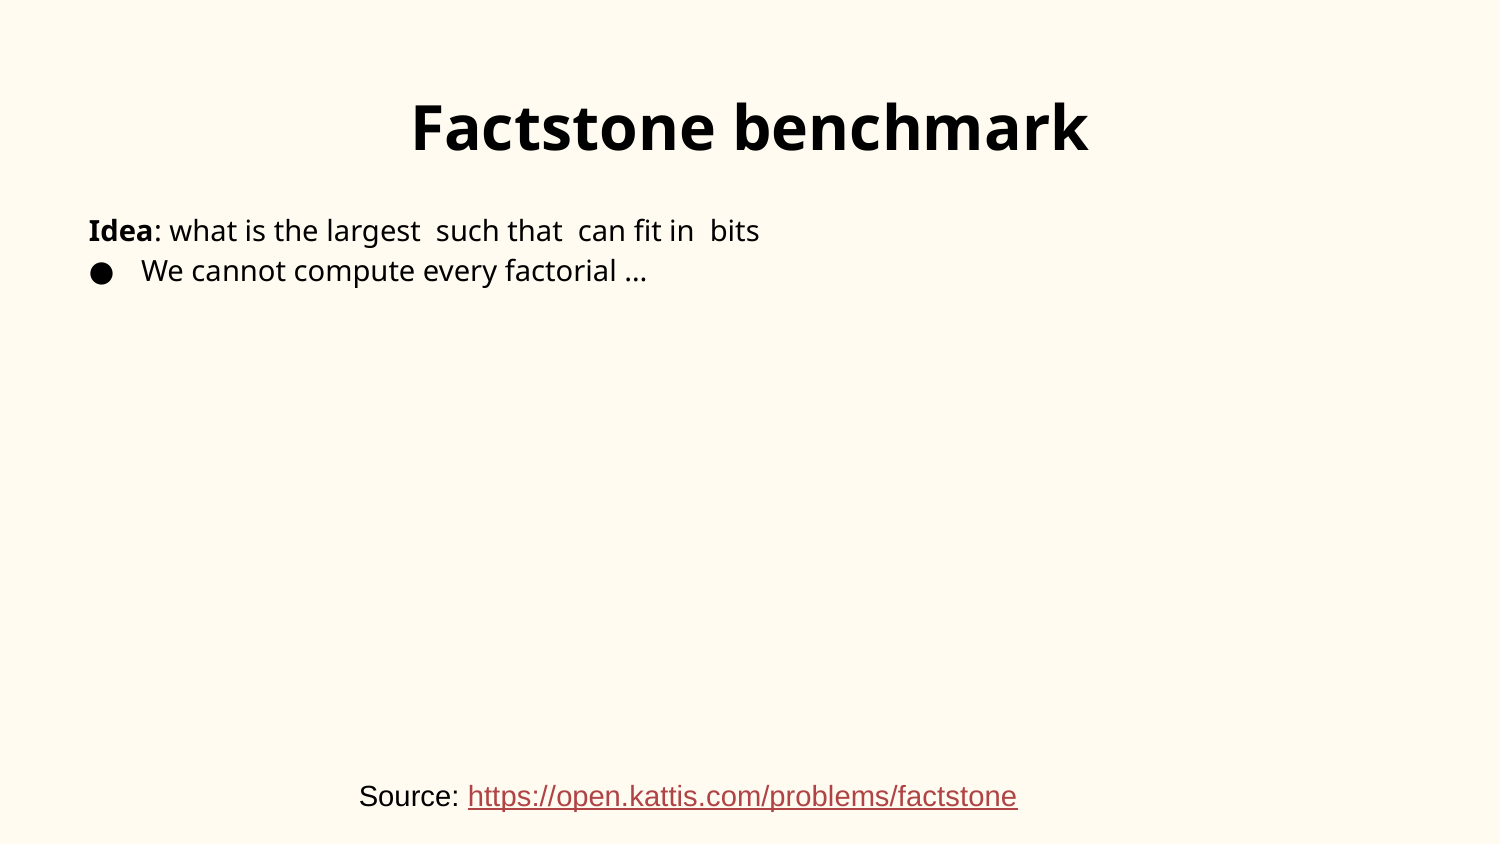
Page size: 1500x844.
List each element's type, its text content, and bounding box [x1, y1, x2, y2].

title Factstone benchmark [51, 72, 1449, 174]
text_box Source: https://open.kattis.com/problems/factstone [343, 769, 1033, 844]
